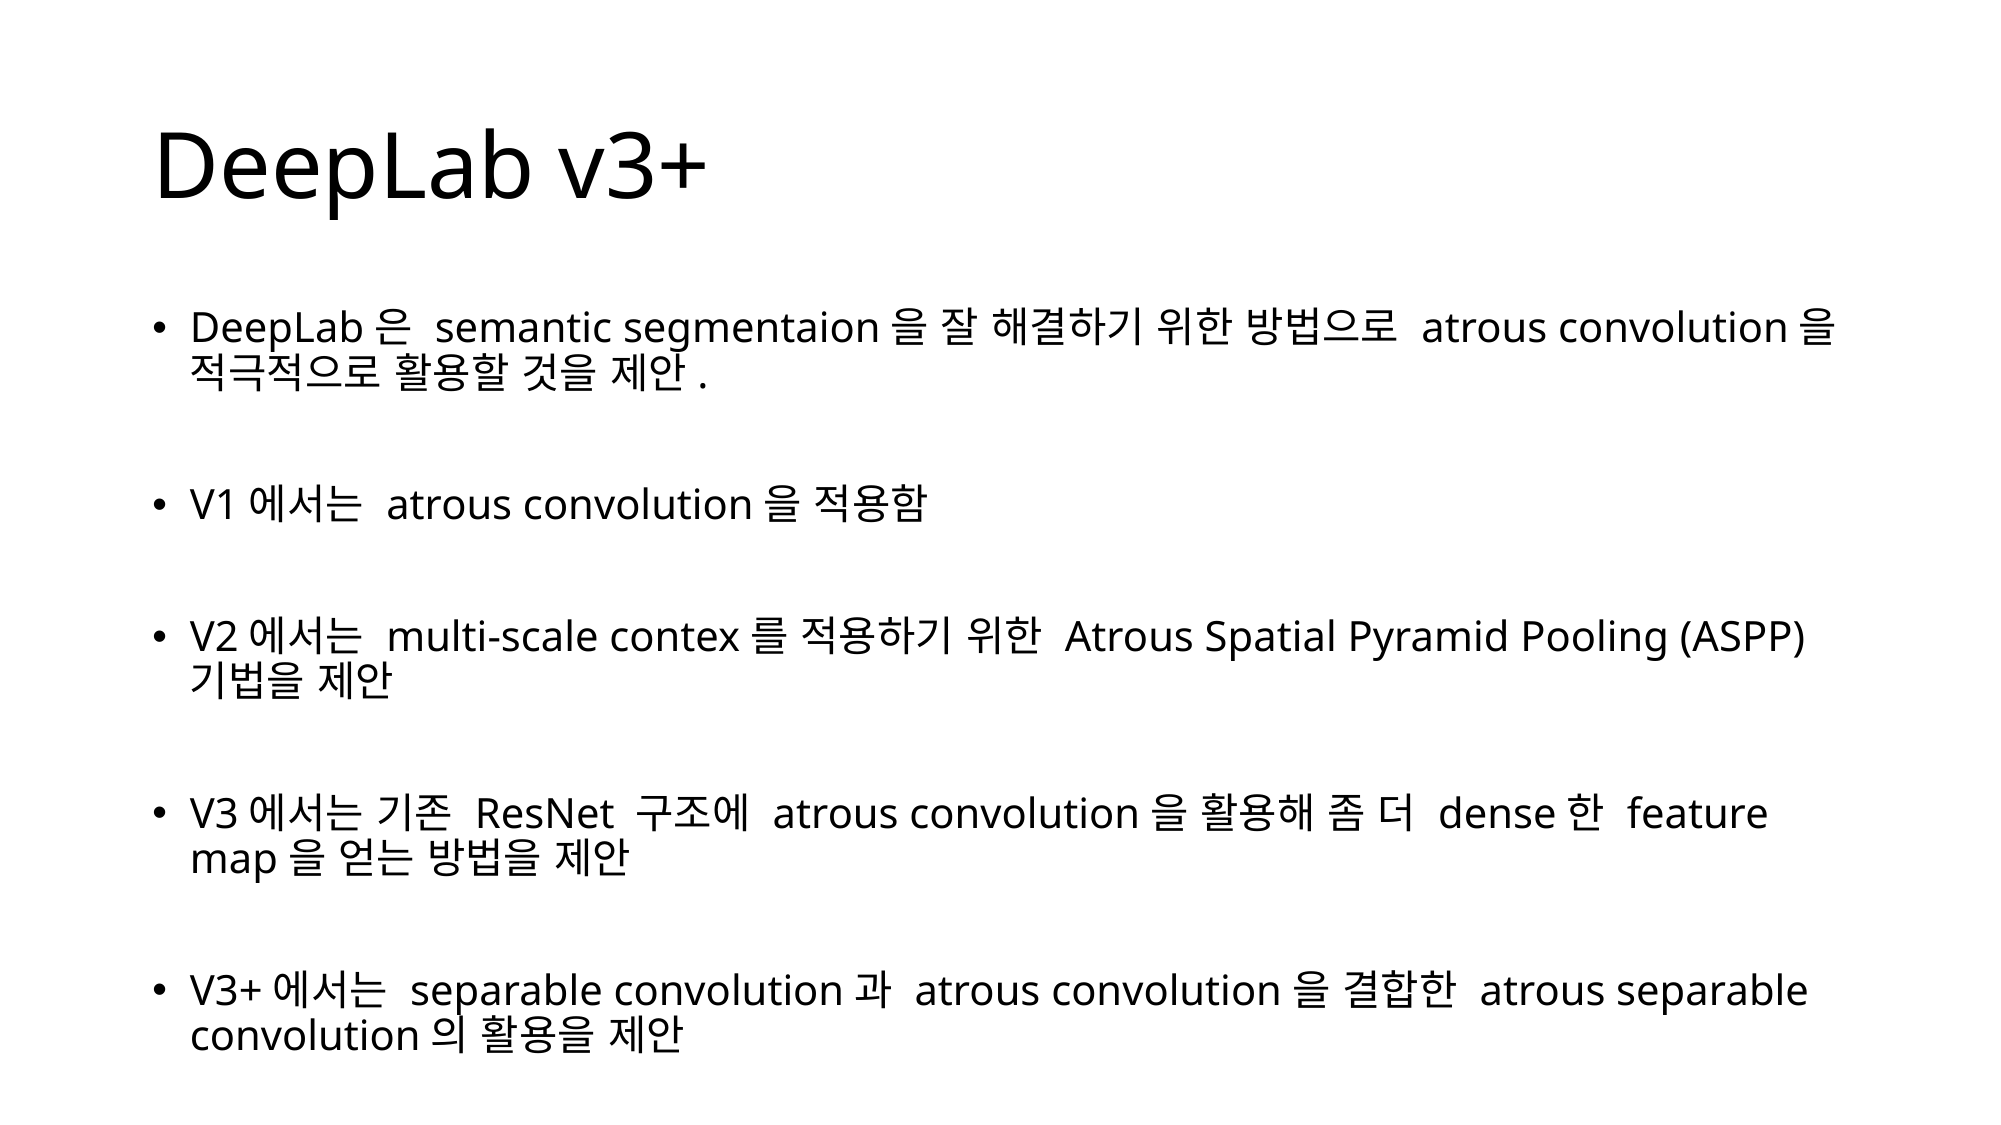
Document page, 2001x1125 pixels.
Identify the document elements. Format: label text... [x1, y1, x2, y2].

title DeepLab v3+ [137, 59, 1863, 278]
list DeepLab은 semantic segmentaion을 잘 해결하기 위한 방법으로 atrous convolution을 적극적으로 활용할 것을 제안. V1에서는 atrous convolution을 적용함 V2에서는 multi-scale contex를 적용하기 위한 Atrous Spatial Pyramid Pooling (ASPP) 기법을 제안 V3에서는 기존 ResNet 구조에 atrous convolution을 활용해 좀 더 dense한 feature map을 얻는 방법을 제안 V3+에서는 separable convolution과 atrous convolution을 결합한 atrous separable convolution의 활용을 제안 [137, 299, 1863, 1090]
